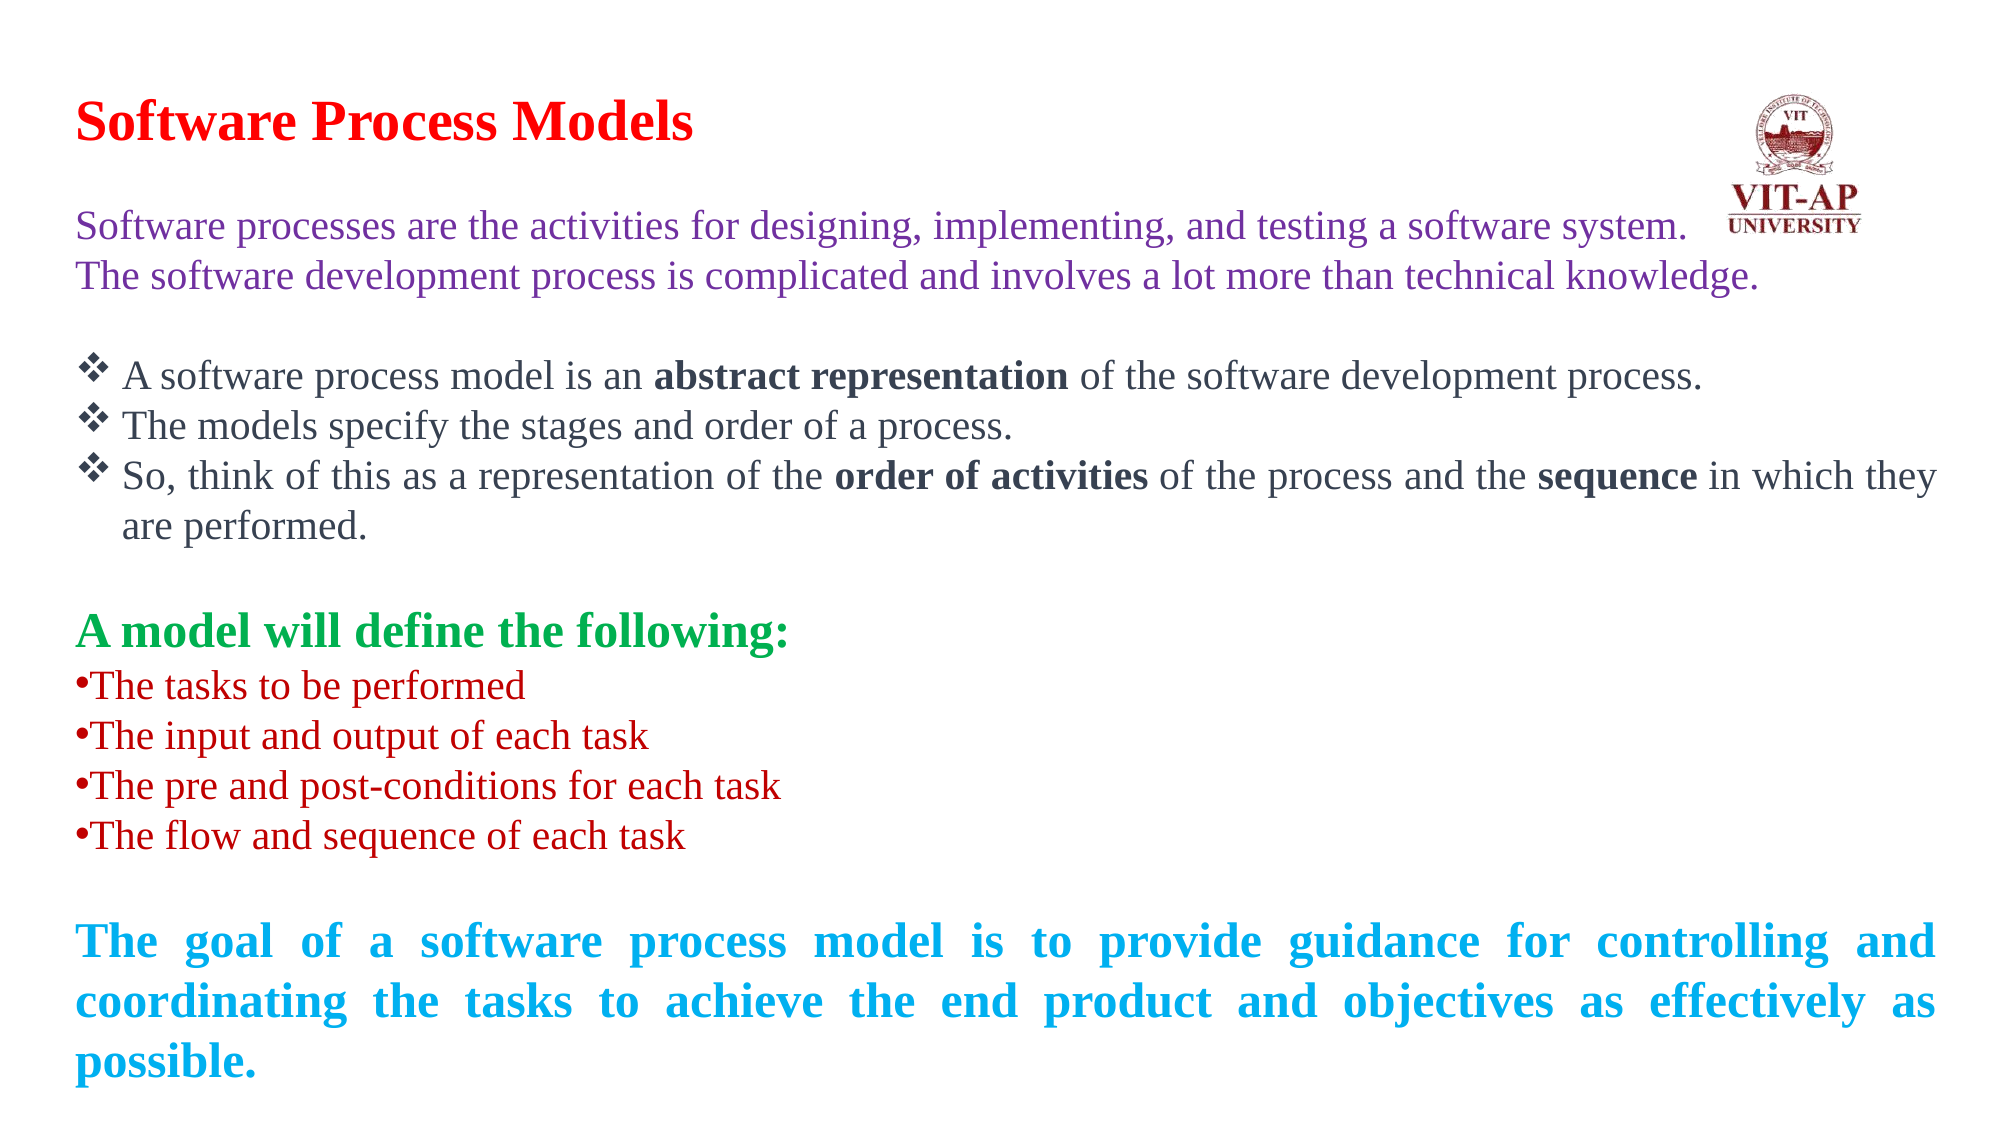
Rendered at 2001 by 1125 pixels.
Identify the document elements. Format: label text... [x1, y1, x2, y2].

list Software Process Models Software processes are the activities for designing, implementing, and testing a software system. The software development process is complicated and involves a lot more than technical knowledge. A software process model is an abstract representation of the software development process. The models specify the stages and order of a process. So, think of this as a representation of the order of activities of the process and the sequence in which they are performed. A model will define the following: The tasks to be performed The input and output of each task The pre and post-conditions for each task The flow and sequence of each task The goal of a software process model is to provide guidance for controlling and coordinating the tasks to achieve the end product and objectives as effectively as possible. [75, 37, 1938, 1125]
